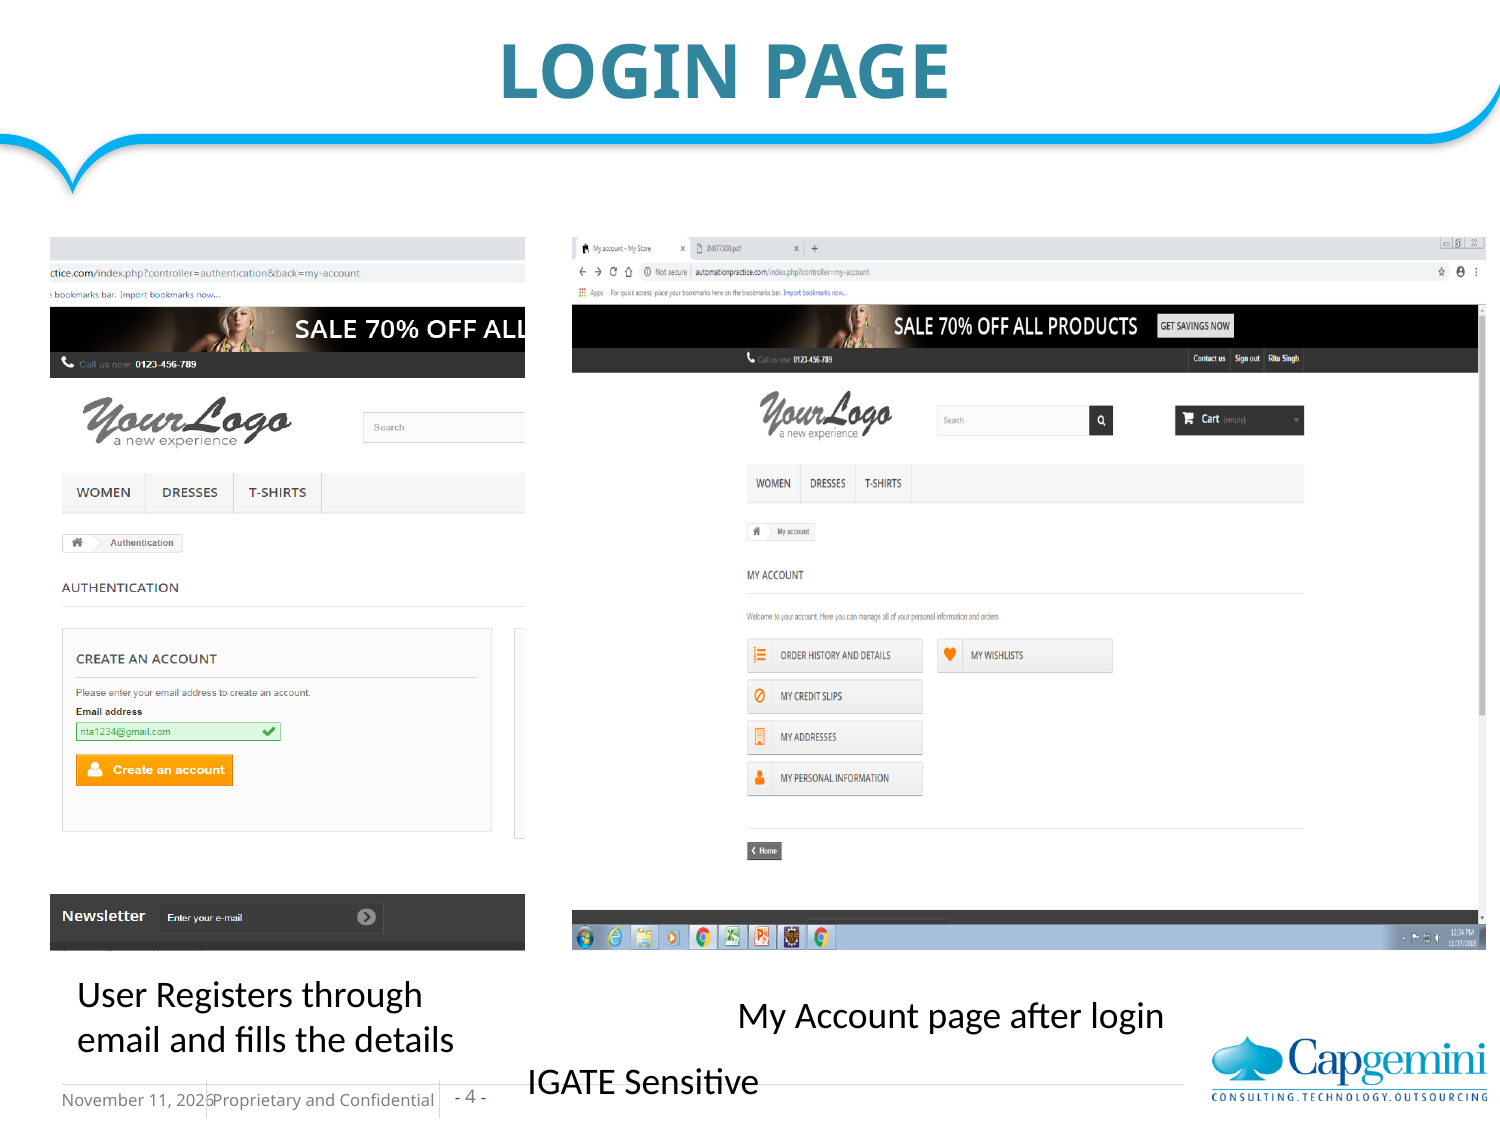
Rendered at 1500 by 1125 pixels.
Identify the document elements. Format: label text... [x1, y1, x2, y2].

text_box My Account page after login [572, 983, 1436, 1044]
title LOGIN PAGE [50, 3, 1400, 134]
picture [49, 237, 526, 951]
footer IGATE Sensitive [512, 1050, 988, 1110]
picture [572, 237, 1486, 951]
text_box User Registers through email and fills the details [62, 962, 479, 1068]
picture [1212, 1036, 1487, 1101]
